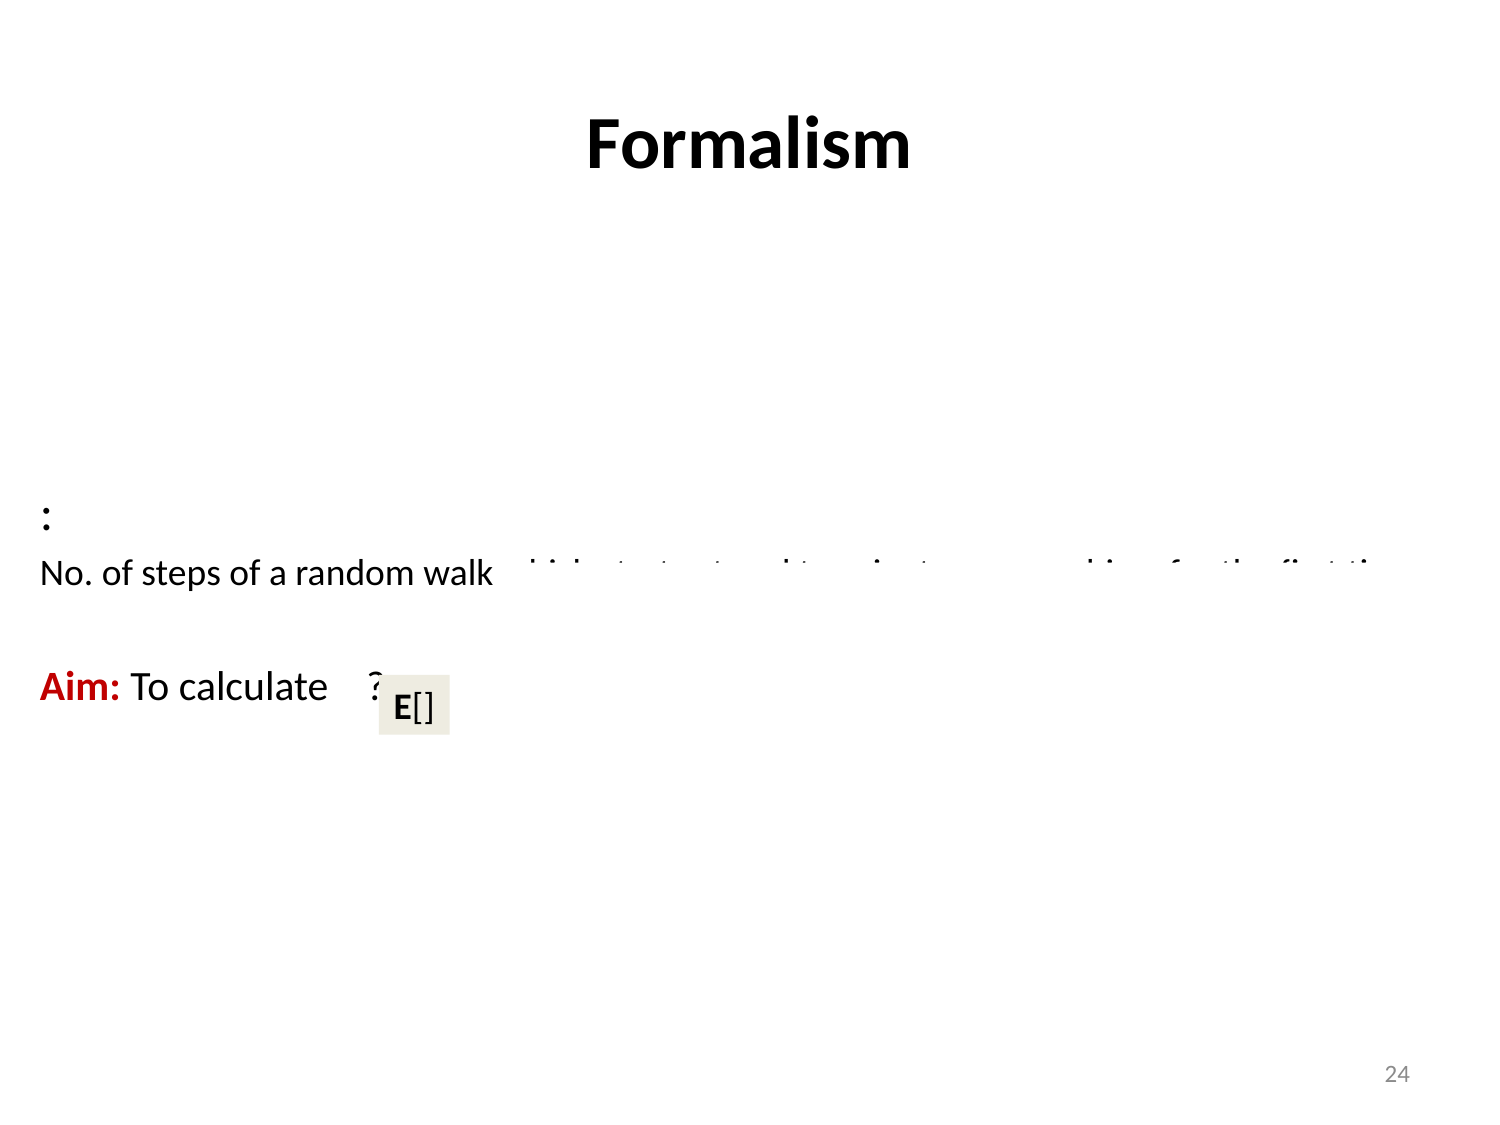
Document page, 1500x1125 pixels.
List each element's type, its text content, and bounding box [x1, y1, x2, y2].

text_box [498, 560, 823, 615]
title Formalism [75, 45, 1425, 233]
slide_number 24 [1074, 1042, 1425, 1103]
text_box [823, 560, 1500, 615]
